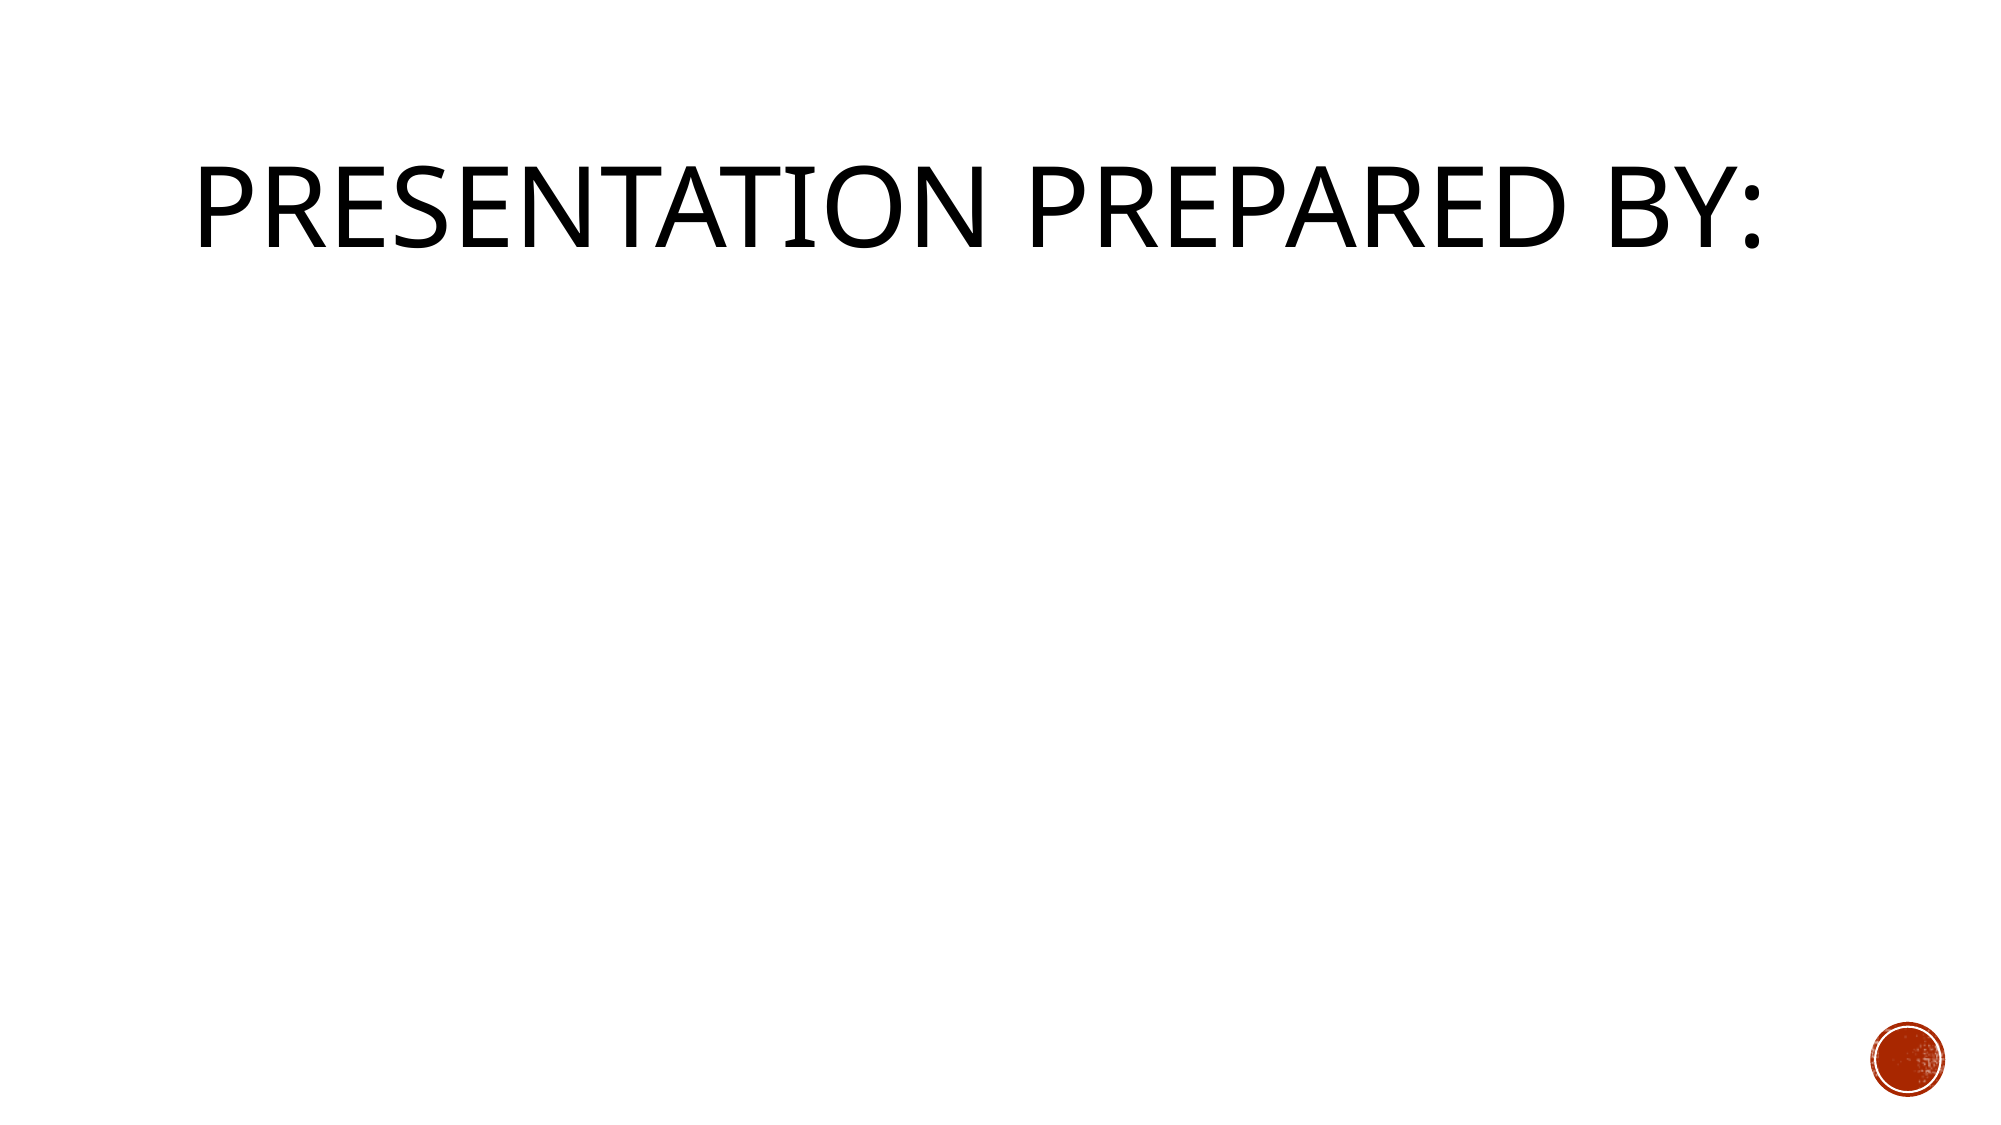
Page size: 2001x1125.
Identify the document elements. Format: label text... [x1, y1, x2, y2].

picture [1870, 1021, 1946, 1097]
title PRESENTATION PREPARED BY: [175, 79, 1826, 344]
